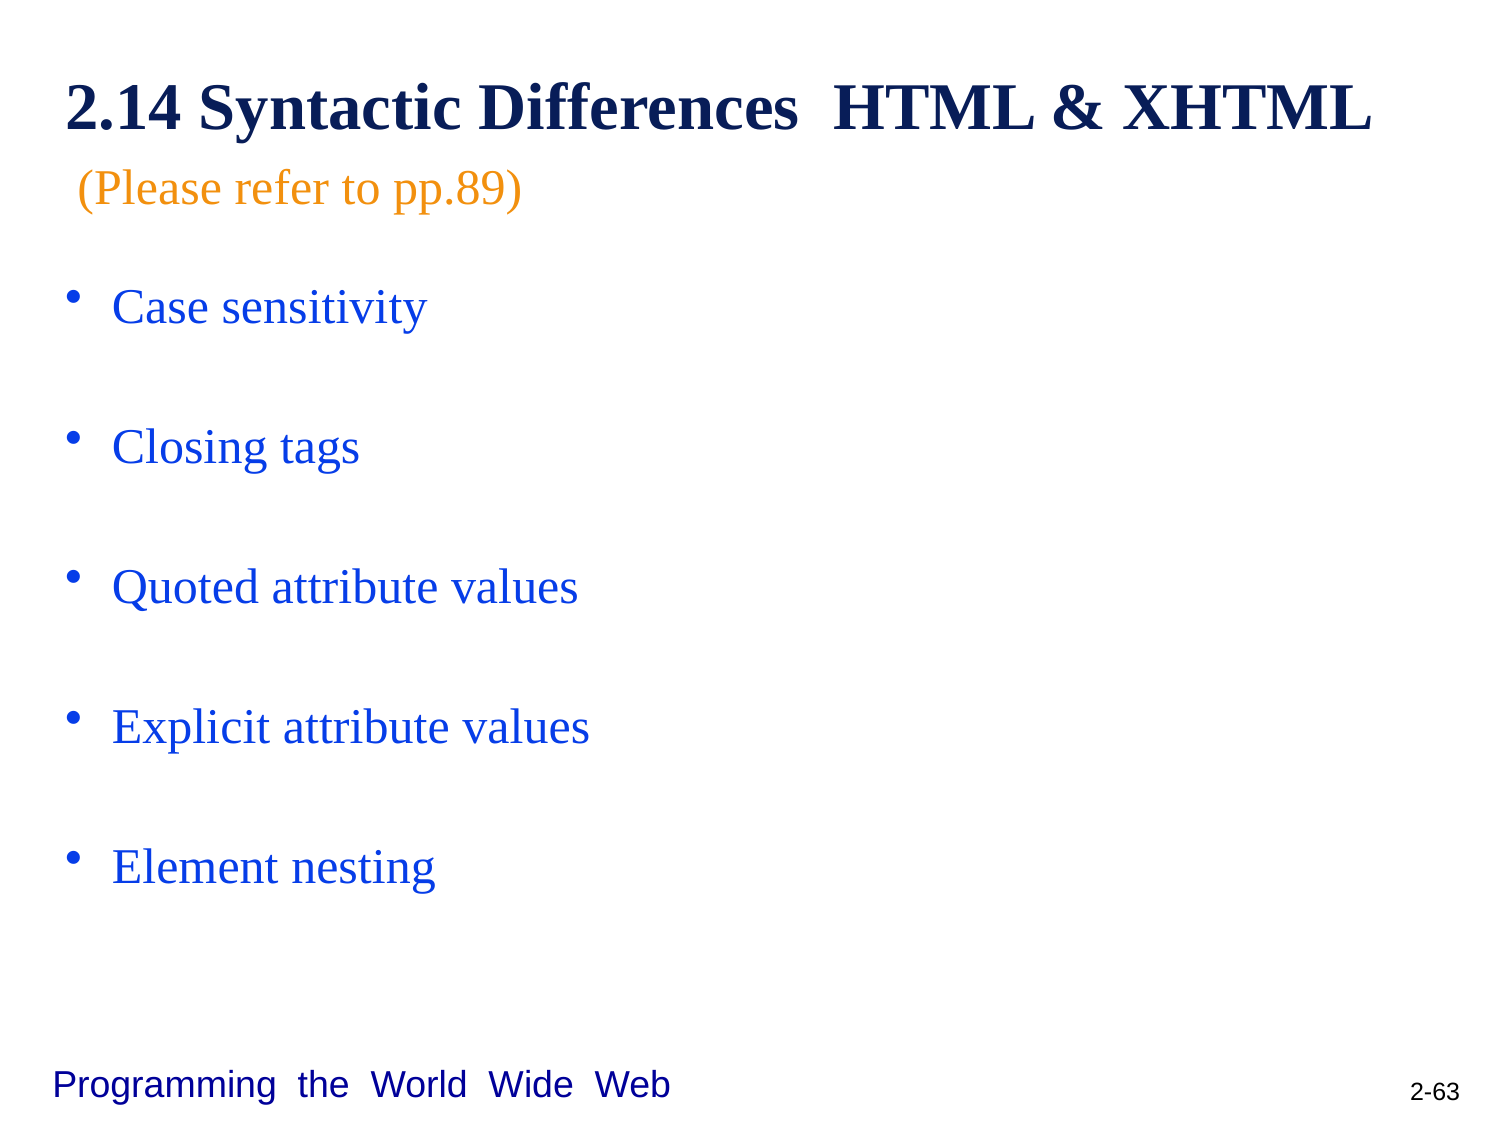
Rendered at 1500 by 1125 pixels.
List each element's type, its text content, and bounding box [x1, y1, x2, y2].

title 2.14 Syntactic Differences HTML & XHTML [50, 49, 1463, 150]
list (Please refer to pp.89) Case sensitivity Closing tags Quoted attribute values Explicit attribute values Element nesting [50, 153, 1463, 1067]
